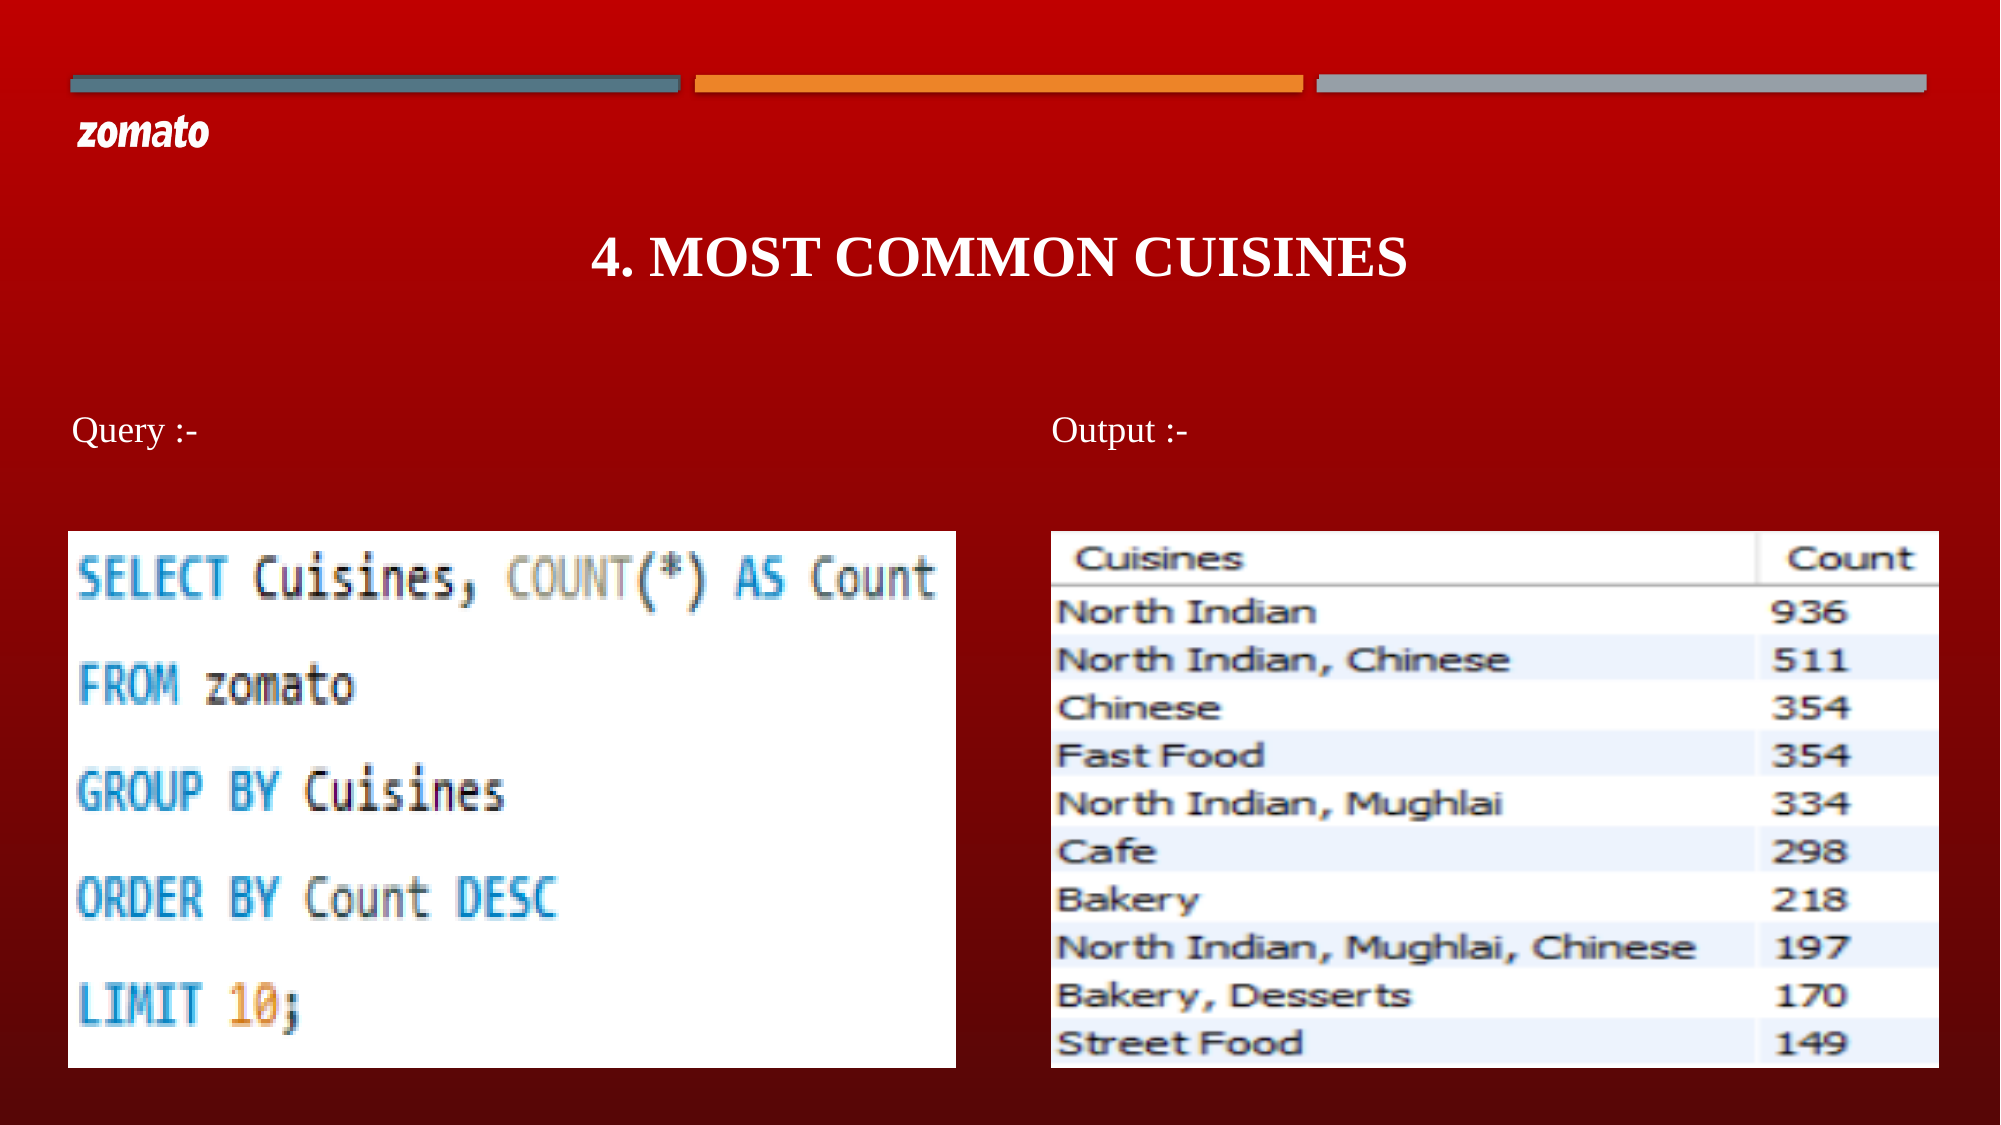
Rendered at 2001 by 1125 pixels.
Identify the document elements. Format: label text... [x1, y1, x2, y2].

text_box Output :- [1036, 397, 1286, 458]
title 4. Most Common Cuisines [61, 204, 1939, 296]
picture [68, 109, 218, 159]
text_box Query :- [56, 397, 1000, 503]
picture [68, 531, 957, 1069]
picture [1051, 531, 1940, 1069]
